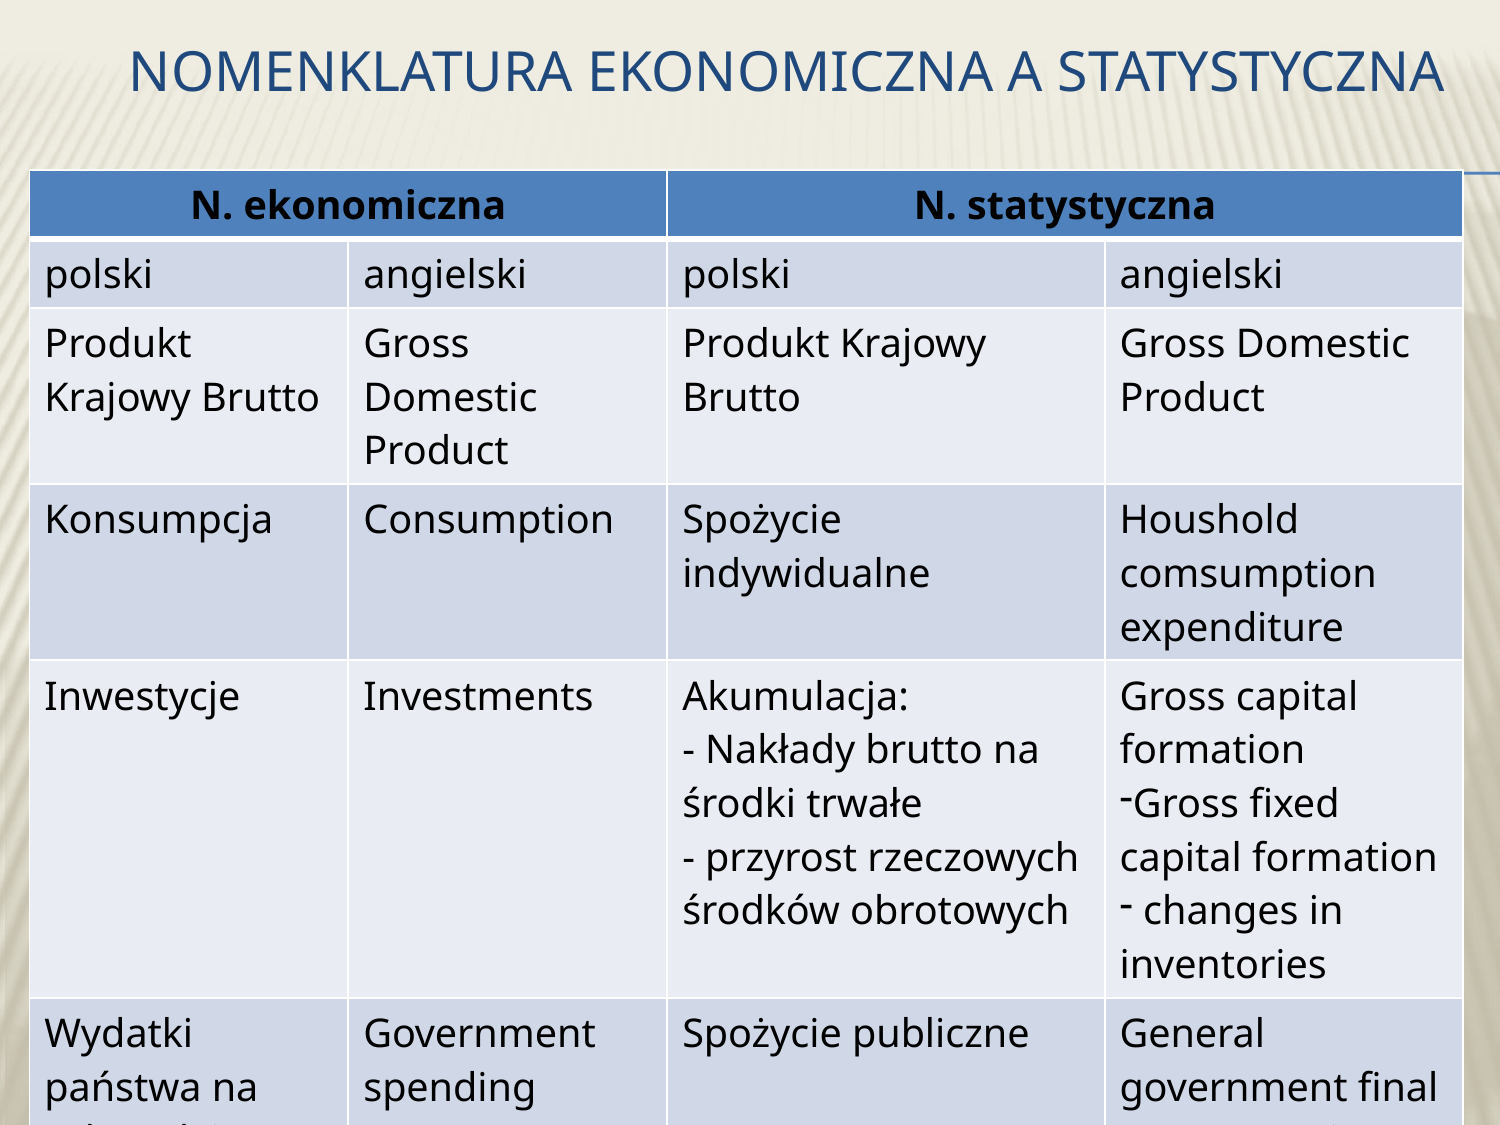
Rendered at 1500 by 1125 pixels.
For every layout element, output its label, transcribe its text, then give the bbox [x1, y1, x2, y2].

table_cell Government spending [349, 999, 666, 1125]
table_cell angielski [349, 242, 666, 307]
table_cell Investments [349, 661, 666, 997]
table_cell Gross Domestic Product [1106, 309, 1462, 483]
table_cell Gross capital formation Gross fixed capital formation changes in inventories [1106, 661, 1462, 997]
table_cell Wydatki państwa na zakup d. i u. [30, 999, 347, 1125]
table_cell polski [668, 242, 1104, 307]
table_cell Houshold comsumption expenditure [1106, 485, 1462, 659]
table_cell Konsumpcja [30, 485, 347, 659]
table_cell polski [30, 242, 347, 307]
table_cell Gross Domestic Product [349, 309, 666, 483]
table_cell Akumulacja: - Nakłady brutto na środki trwałe - przyrost rzeczowych środków obrotowych [668, 661, 1104, 997]
table_cell Spożycie publiczne [668, 999, 1104, 1125]
table_cell General government final comsumption [1106, 999, 1462, 1125]
table_cell Consumption [349, 485, 666, 659]
table_header N. ekonomiczna [30, 171, 666, 236]
table_cell Produkt Krajowy Brutto [668, 309, 1104, 483]
title Nomenklatura ekonomiczna a statystyczna [75, 0, 1500, 138]
table_cell Inwestycje [30, 661, 347, 997]
table_cell angielski [1106, 242, 1462, 307]
table_cell Spożycie indywidualne [668, 485, 1104, 659]
table_cell Produkt Krajowy Brutto [30, 309, 347, 483]
table_header N. statystyczna [668, 171, 1462, 236]
